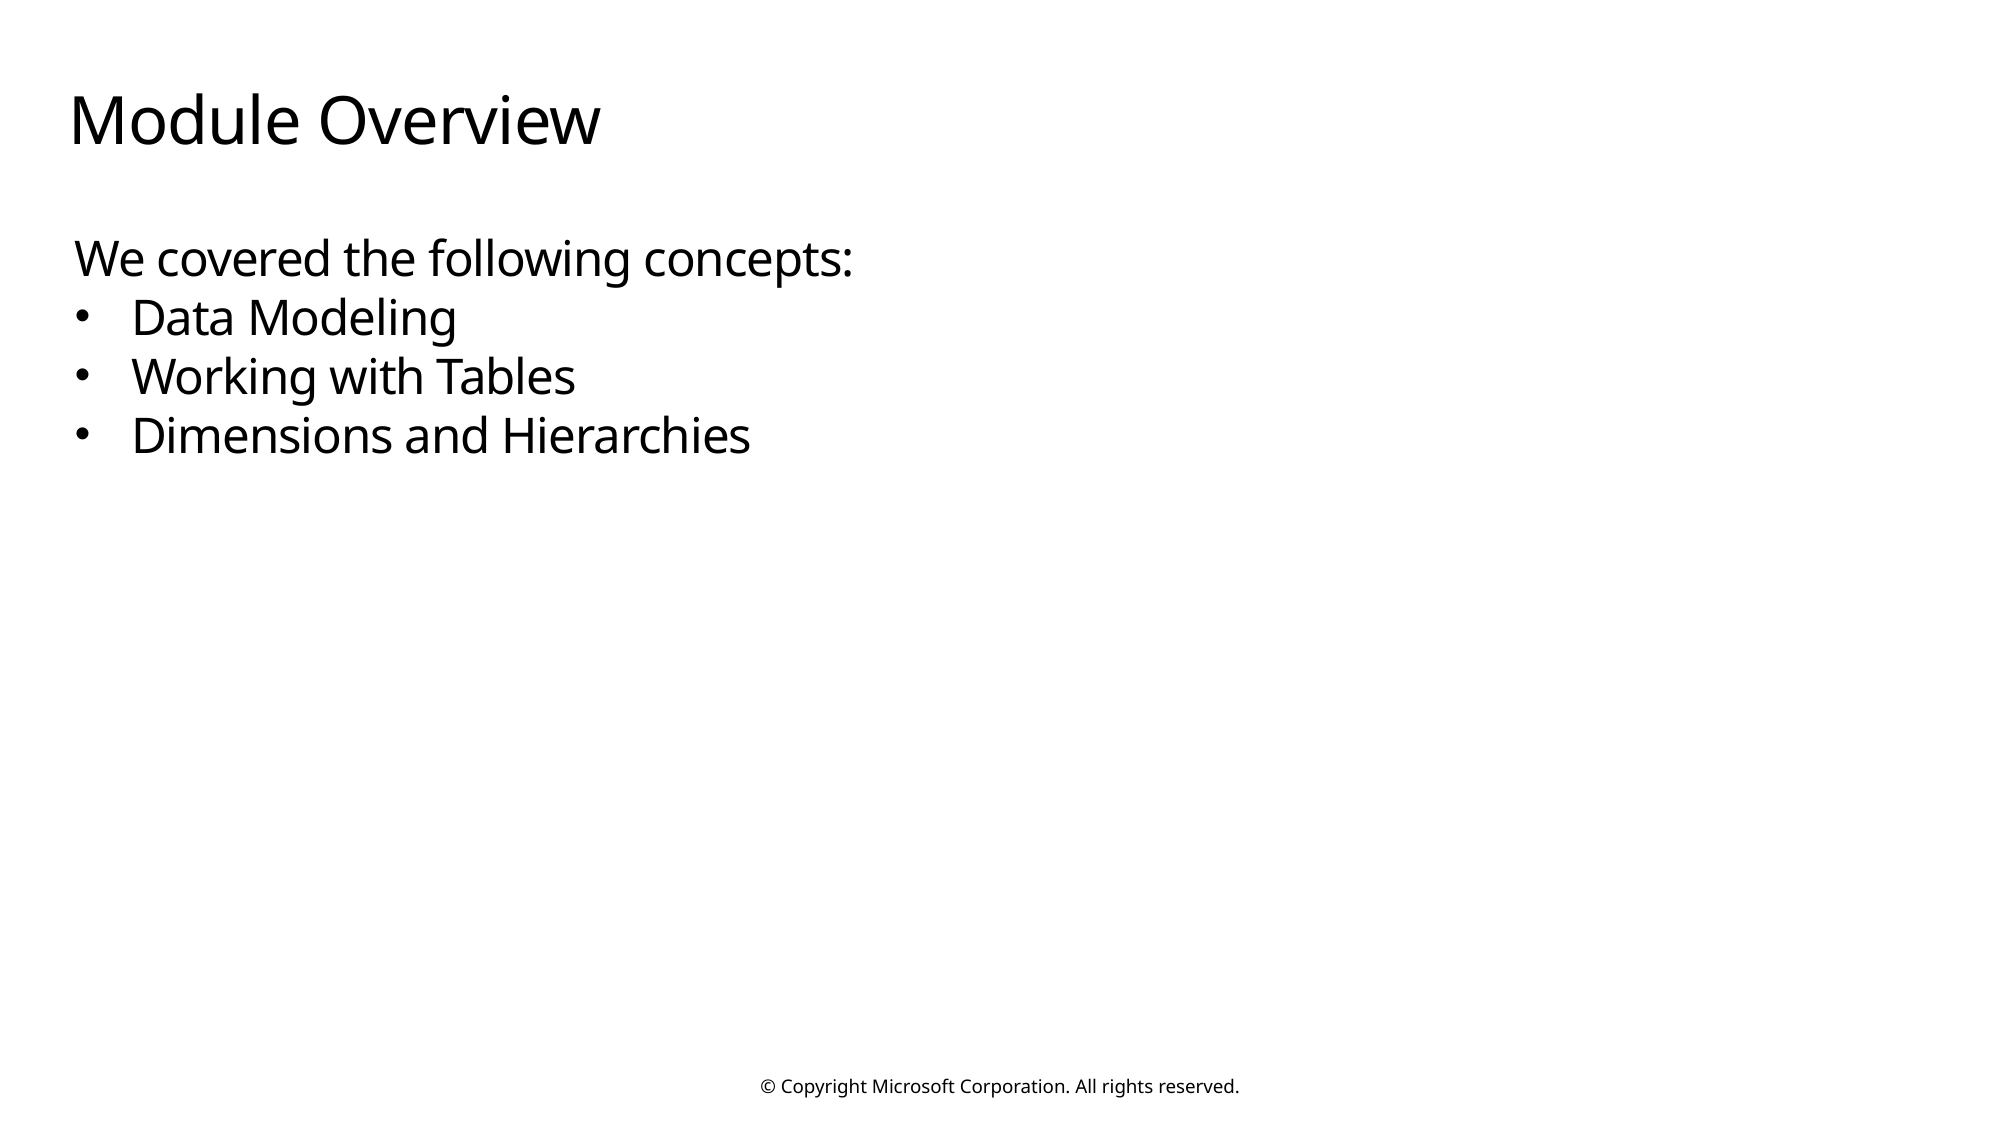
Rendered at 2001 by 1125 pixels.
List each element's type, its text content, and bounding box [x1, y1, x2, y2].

title Module Overview [68, 72, 1930, 184]
list We covered the following concepts: Data Modeling Working with Tables Dimensions and Hierarchies [74, 212, 1615, 549]
